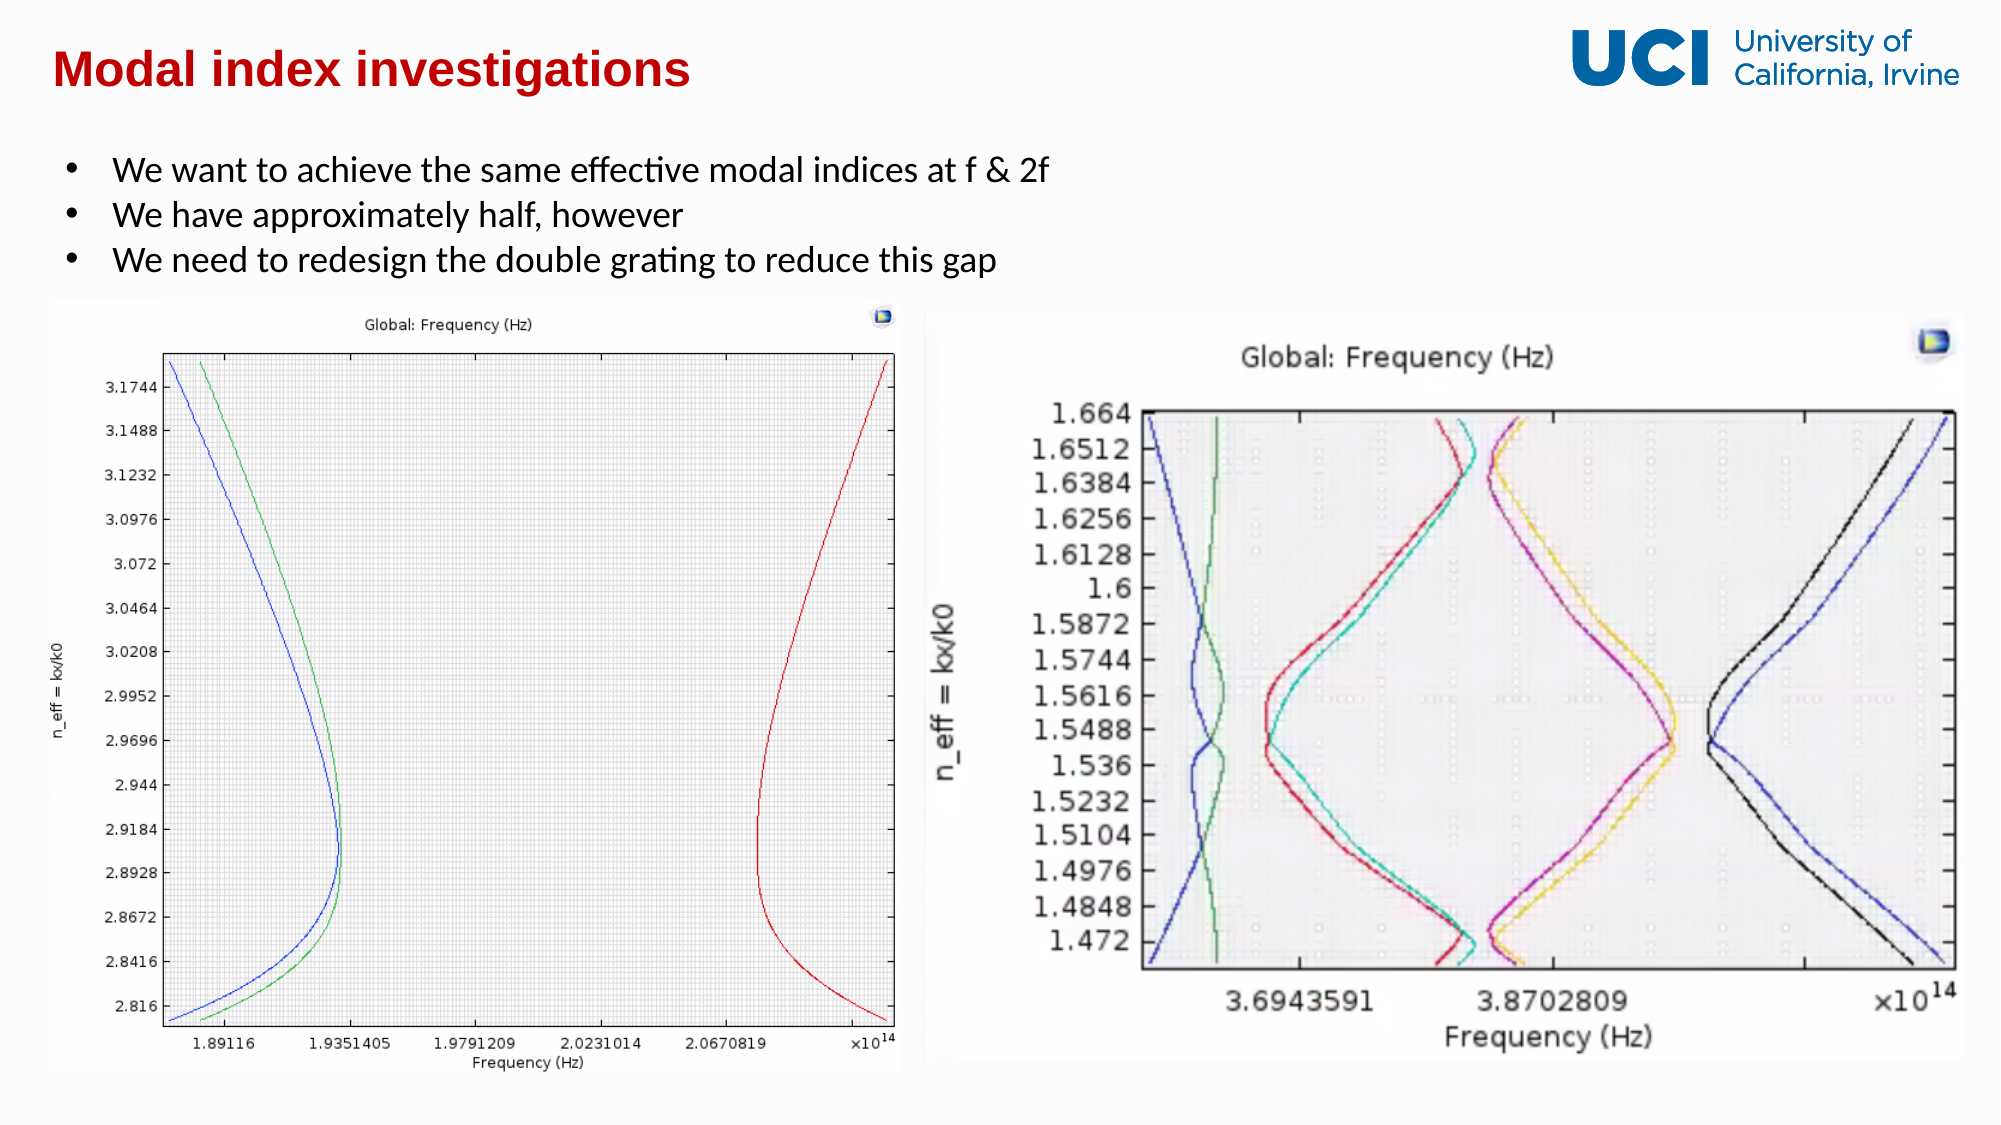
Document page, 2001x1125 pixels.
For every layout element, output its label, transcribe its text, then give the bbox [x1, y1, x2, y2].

picture [924, 312, 1964, 1062]
picture [50, 299, 902, 1074]
text_box We want to achieve the same effective modal indices at f & 2f We have approximately half, however We need to redesign the double grating to reduce this gap [50, 137, 1850, 288]
title Modal index investigations [37, 32, 1400, 100]
picture [1572, 29, 1959, 88]
